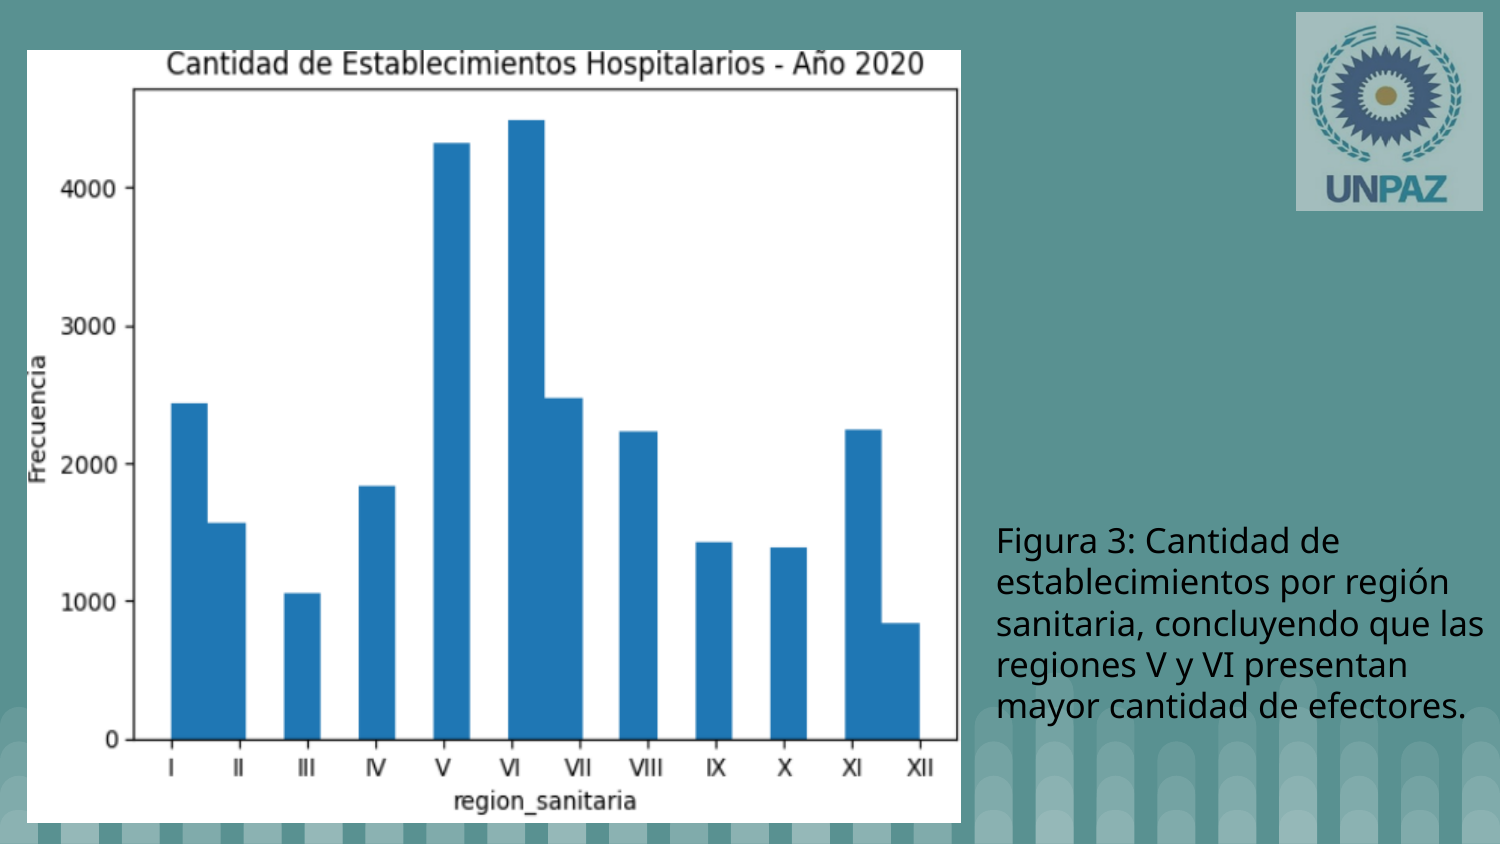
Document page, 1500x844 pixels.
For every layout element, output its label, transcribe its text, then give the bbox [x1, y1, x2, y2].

picture [27, 50, 962, 823]
list Figura 3: Cantidad de establecimientos por región sanitaria, concluyendo que las regiones V y VI presentan mayor cantidad de efectores. [980, 504, 1500, 806]
picture [1295, 12, 1484, 212]
